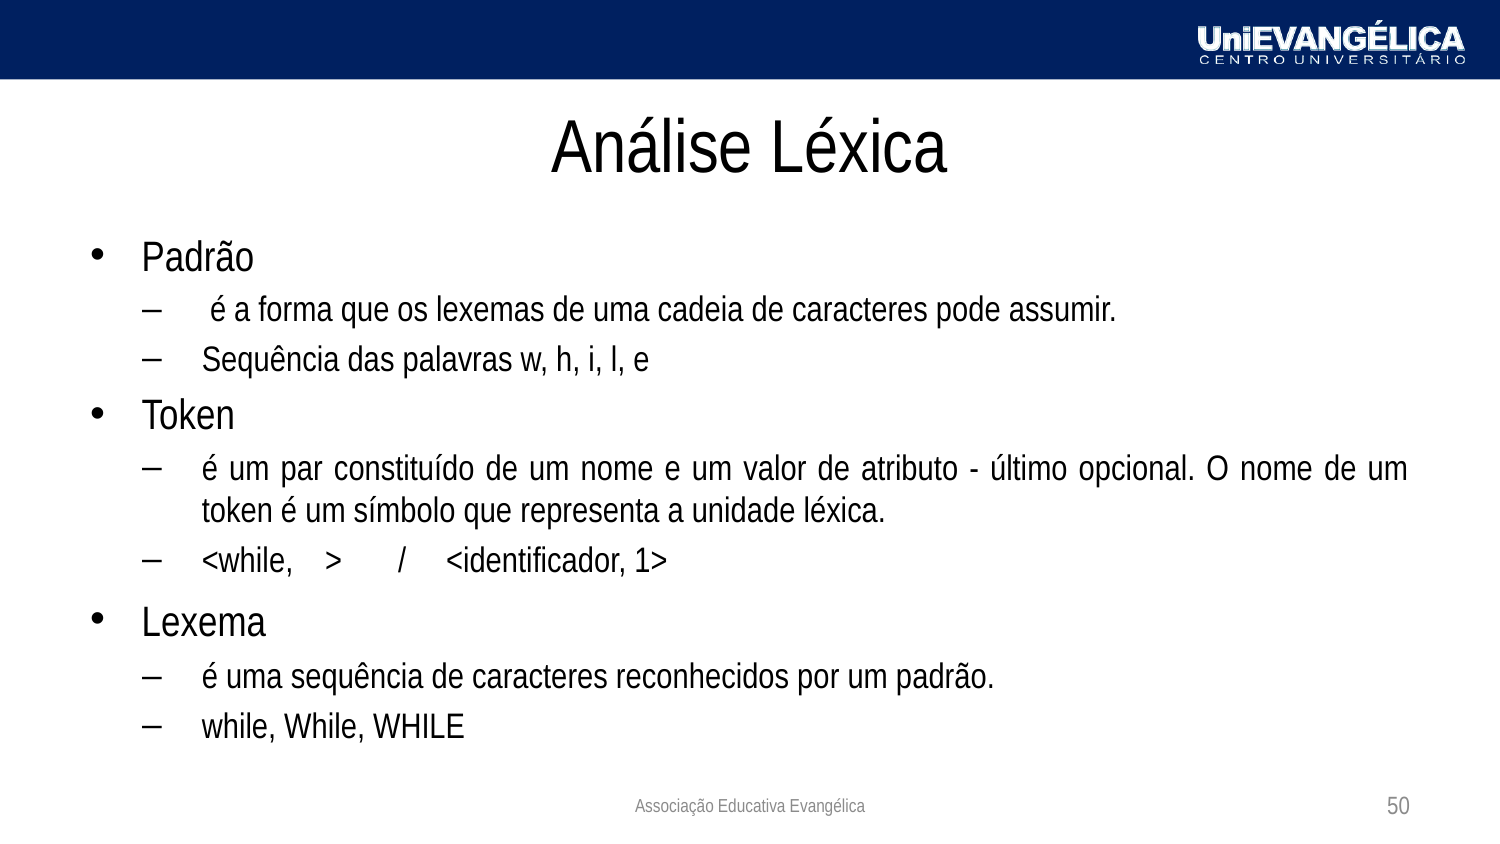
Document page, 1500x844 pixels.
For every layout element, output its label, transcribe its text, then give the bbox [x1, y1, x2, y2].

slide_number 50 [1074, 782, 1425, 827]
footer Associação Educativa Evangélica [512, 782, 988, 827]
list Padrão é a forma que os lexemas de uma cadeia de caracteres pode assumir. Sequência das palavras w, h, i, l, e Token é um par constituído de um nome e um valor de atributo - último opcional. O nome de um token é um símbolo que representa a unidade léxica. <while, > / <identificador, 1> Lexema é uma sequência de caracteres reconhecidos por um padrão. while, While, WHILE [75, 221, 1425, 754]
title Análise Léxica [75, 79, 1425, 205]
